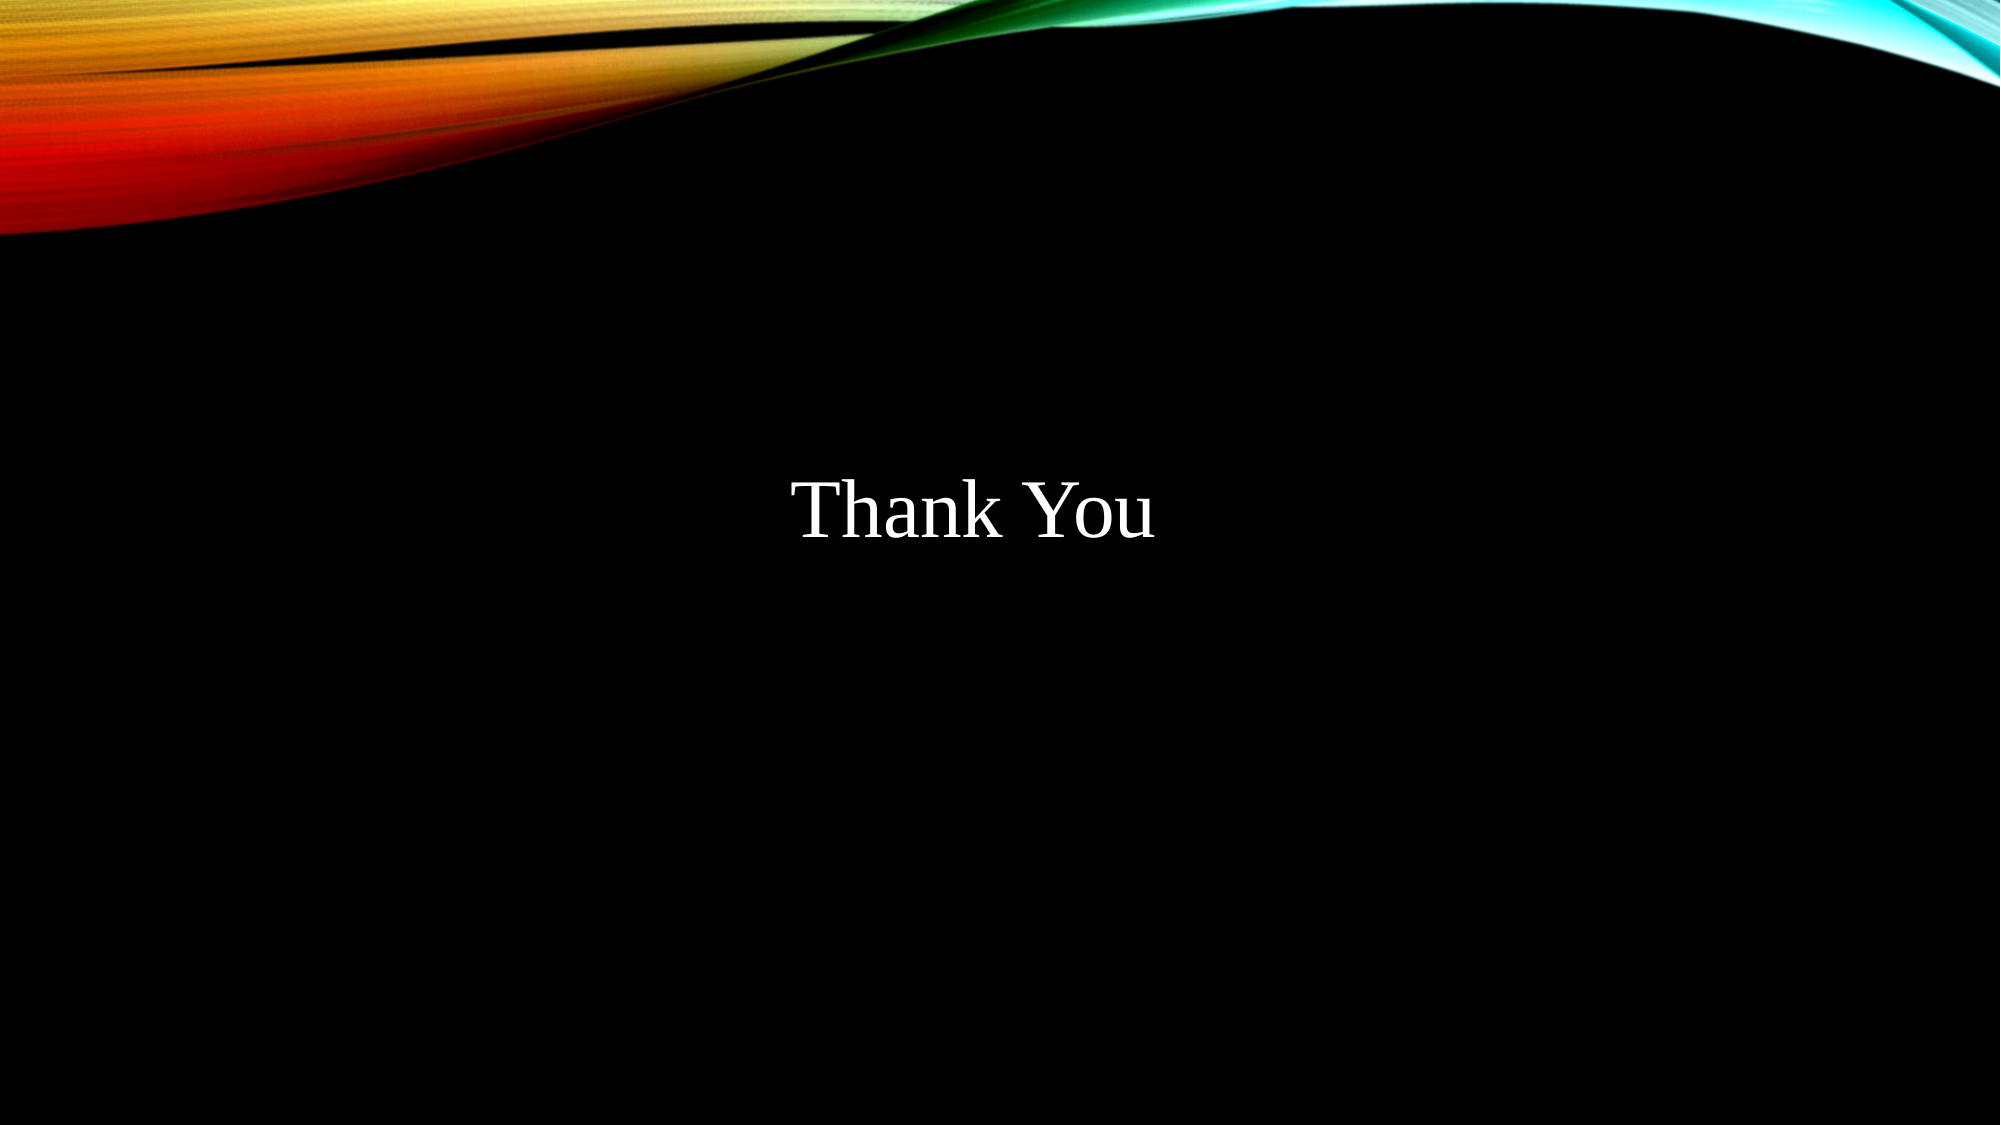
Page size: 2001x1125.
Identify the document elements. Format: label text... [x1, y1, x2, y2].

text_box Thank You [776, 446, 1224, 562]
picture [0, 0, 2000, 237]
